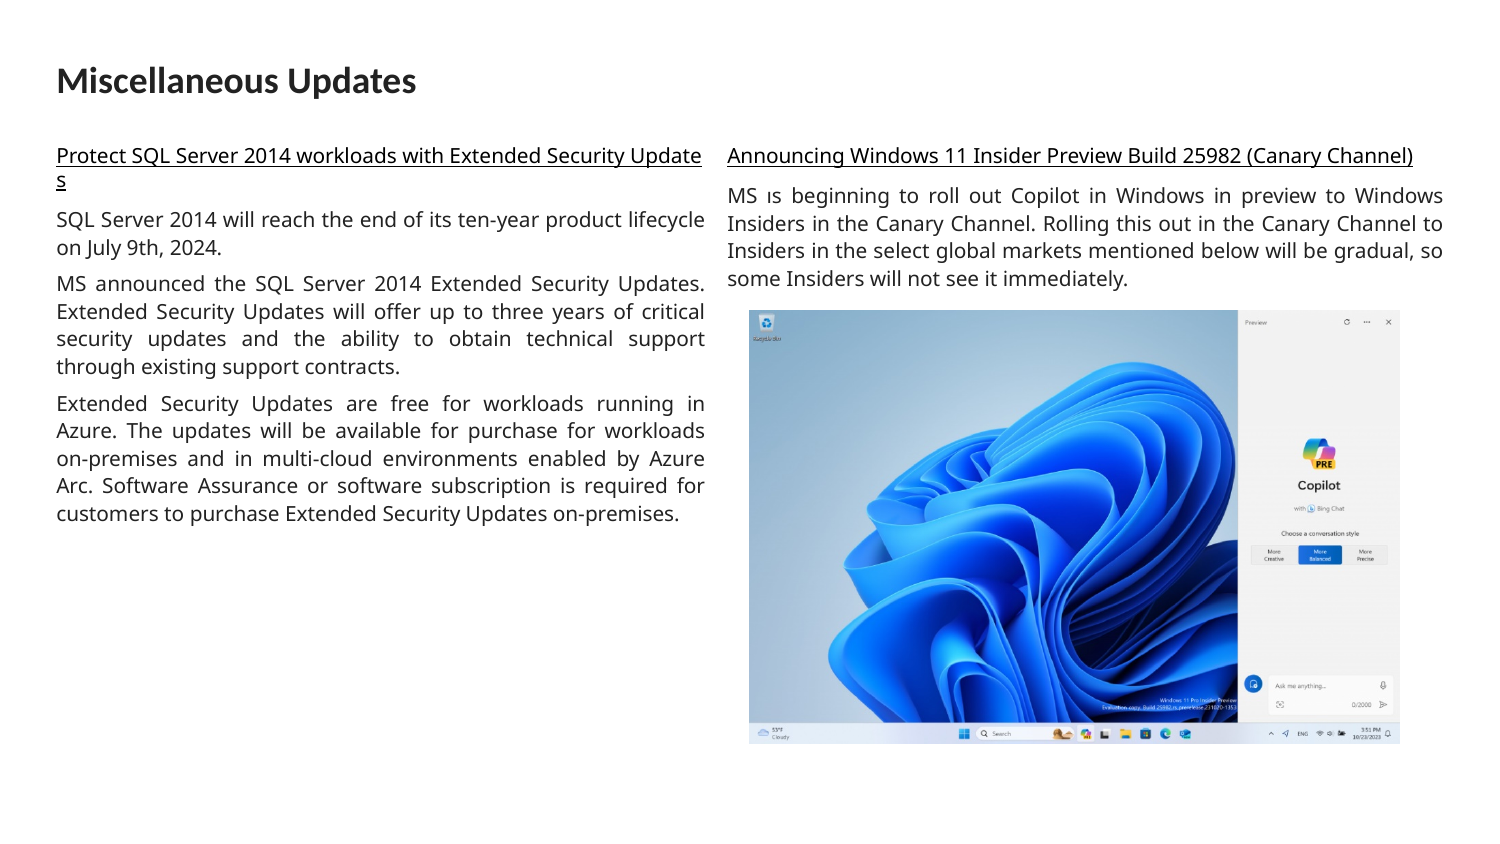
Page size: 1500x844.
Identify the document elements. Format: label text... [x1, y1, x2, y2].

picture [749, 310, 1400, 744]
list Protect SQL Server 2014 workloads with Extended Security Updates SQL Server 2014 will reach the end of its ten-year product lifecycle on July 9th, 2024. MS announced the SQL Server 2014 Extended Security Updates. Extended Security Updates will offer up to three years of critical security updates and the ability to obtain technical support through existing support contracts. Extended Security Updates are free for workloads running in Azure. The updates will be available for purchase for workloads on-premises and in multi-cloud environments enabled by Azure Arc. Software Assurance or software subscription is required for customers to purchase Extended Security Updates on-premises. [56, 140, 706, 760]
title Miscellaneous Updates [56, 56, 1444, 113]
list Announcing Windows 11 Insider Preview Build 25982 (Canary Channel) MS ıs beginning to roll out Copilot in Windows in preview to Windows Insiders in the Canary Channel. Rolling this out in the Canary Channel to Insiders in the select global markets mentioned below will be gradual, so some Insiders will not see it immediately. [727, 140, 1444, 327]
